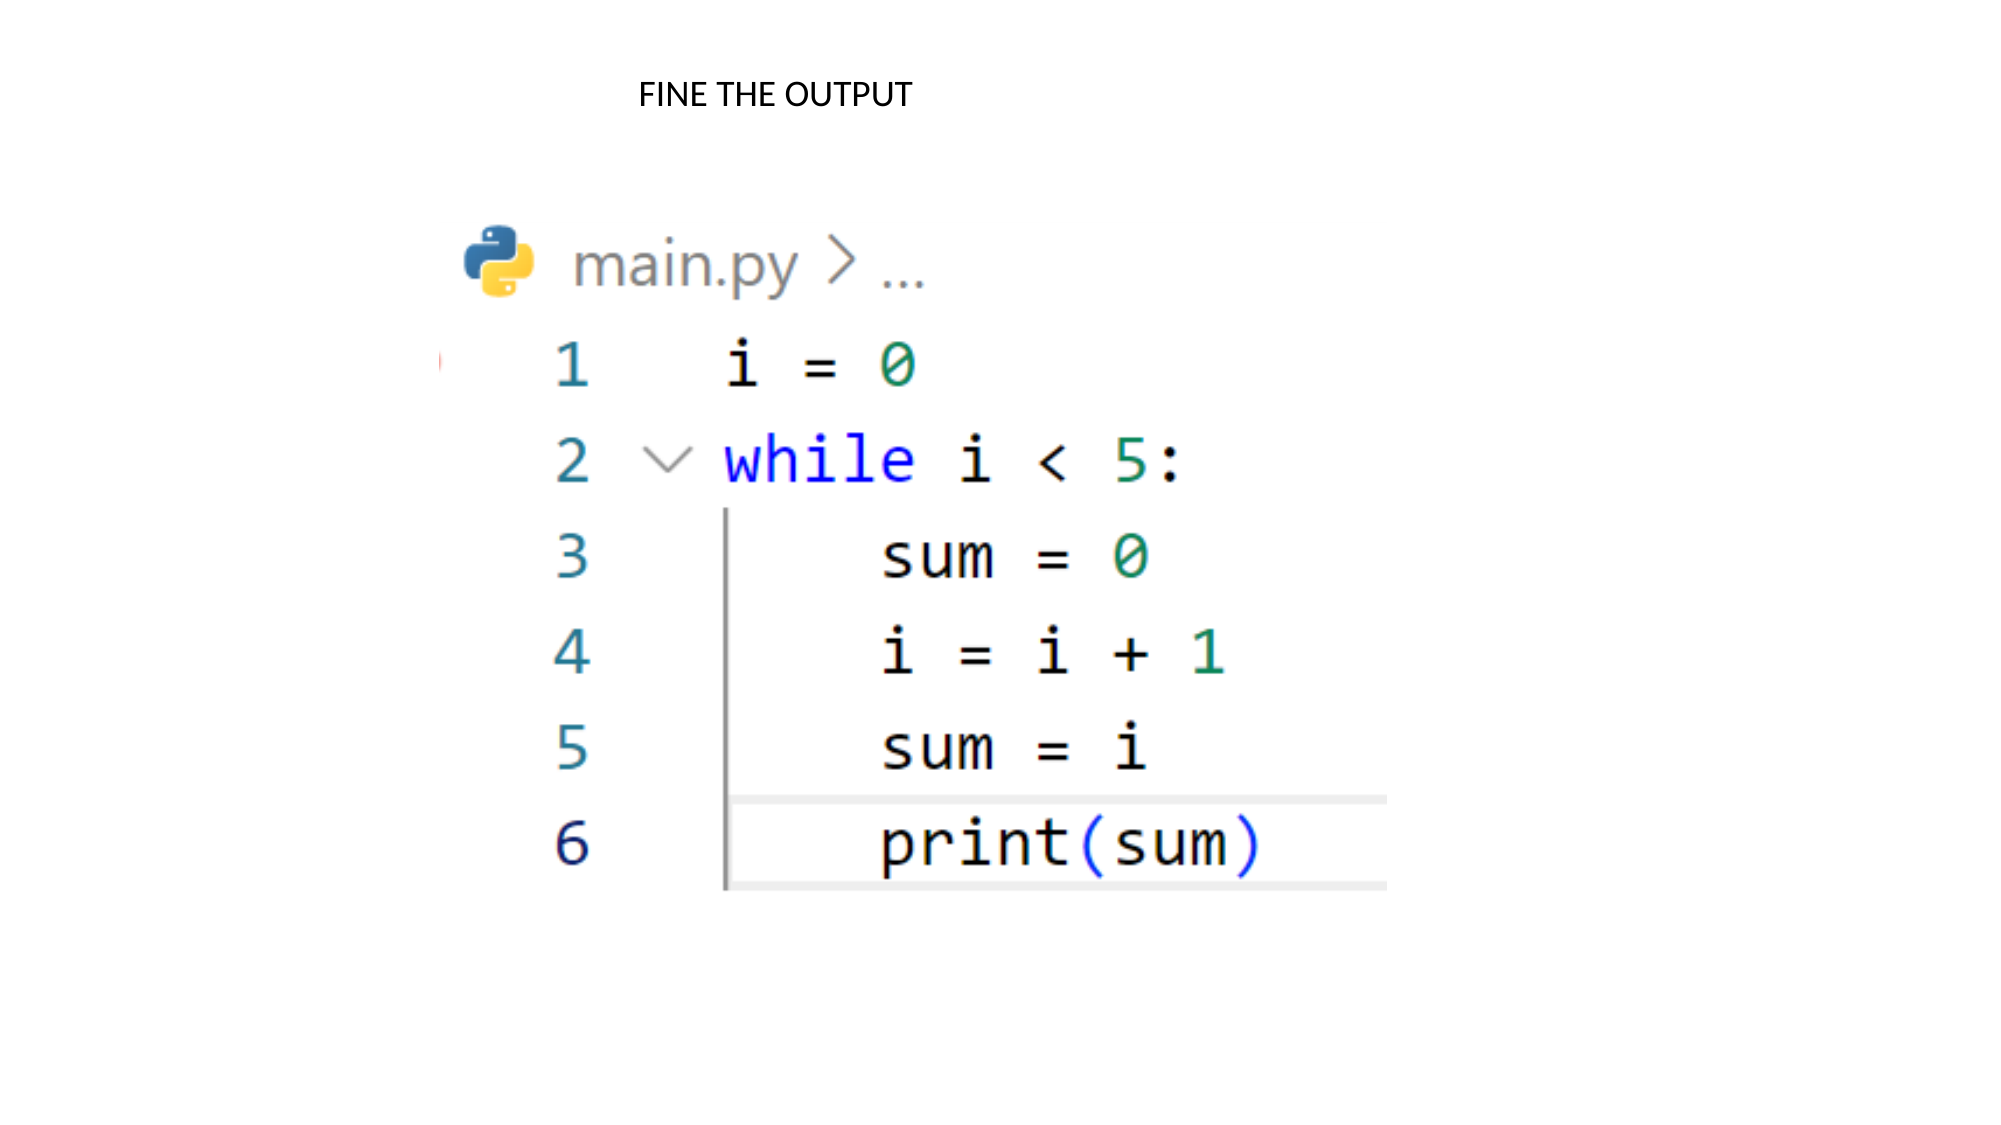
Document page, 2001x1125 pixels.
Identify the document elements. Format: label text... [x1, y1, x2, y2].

text_box FINE THE OUTPUT [624, 62, 929, 122]
picture [439, 221, 1387, 980]
